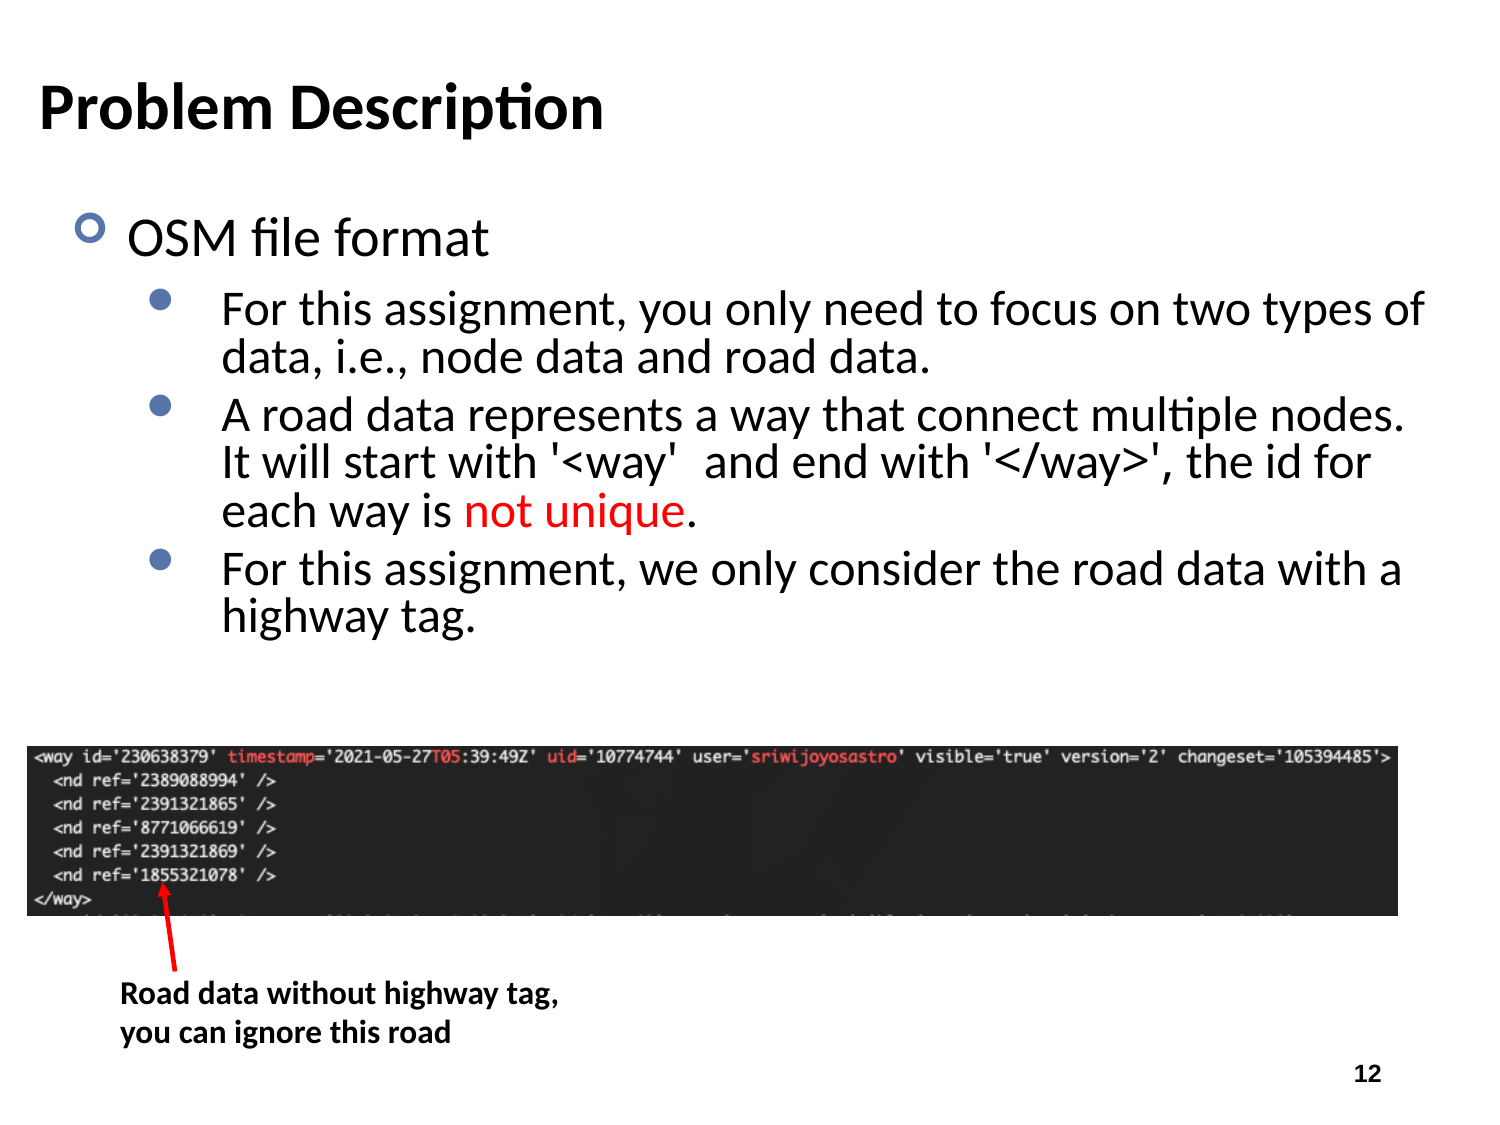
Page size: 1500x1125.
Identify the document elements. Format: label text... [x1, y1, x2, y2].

text_box Road data without highway tag, you can ignore this road [112, 963, 588, 1059]
slide_number 12 [1059, 1042, 1397, 1103]
list OSM file format For this assignment, you only need to focus on two types of data, i.e., node data and road data. A road data represents a way that connect multiple nodes. It will start with '<way' and end with '</way>', the id for each way is not unique. For this assignment, we only consider the road data with a highway tag. [56, 206, 1444, 1045]
title Problem Description [24, 18, 1451, 188]
picture [27, 746, 1398, 916]
